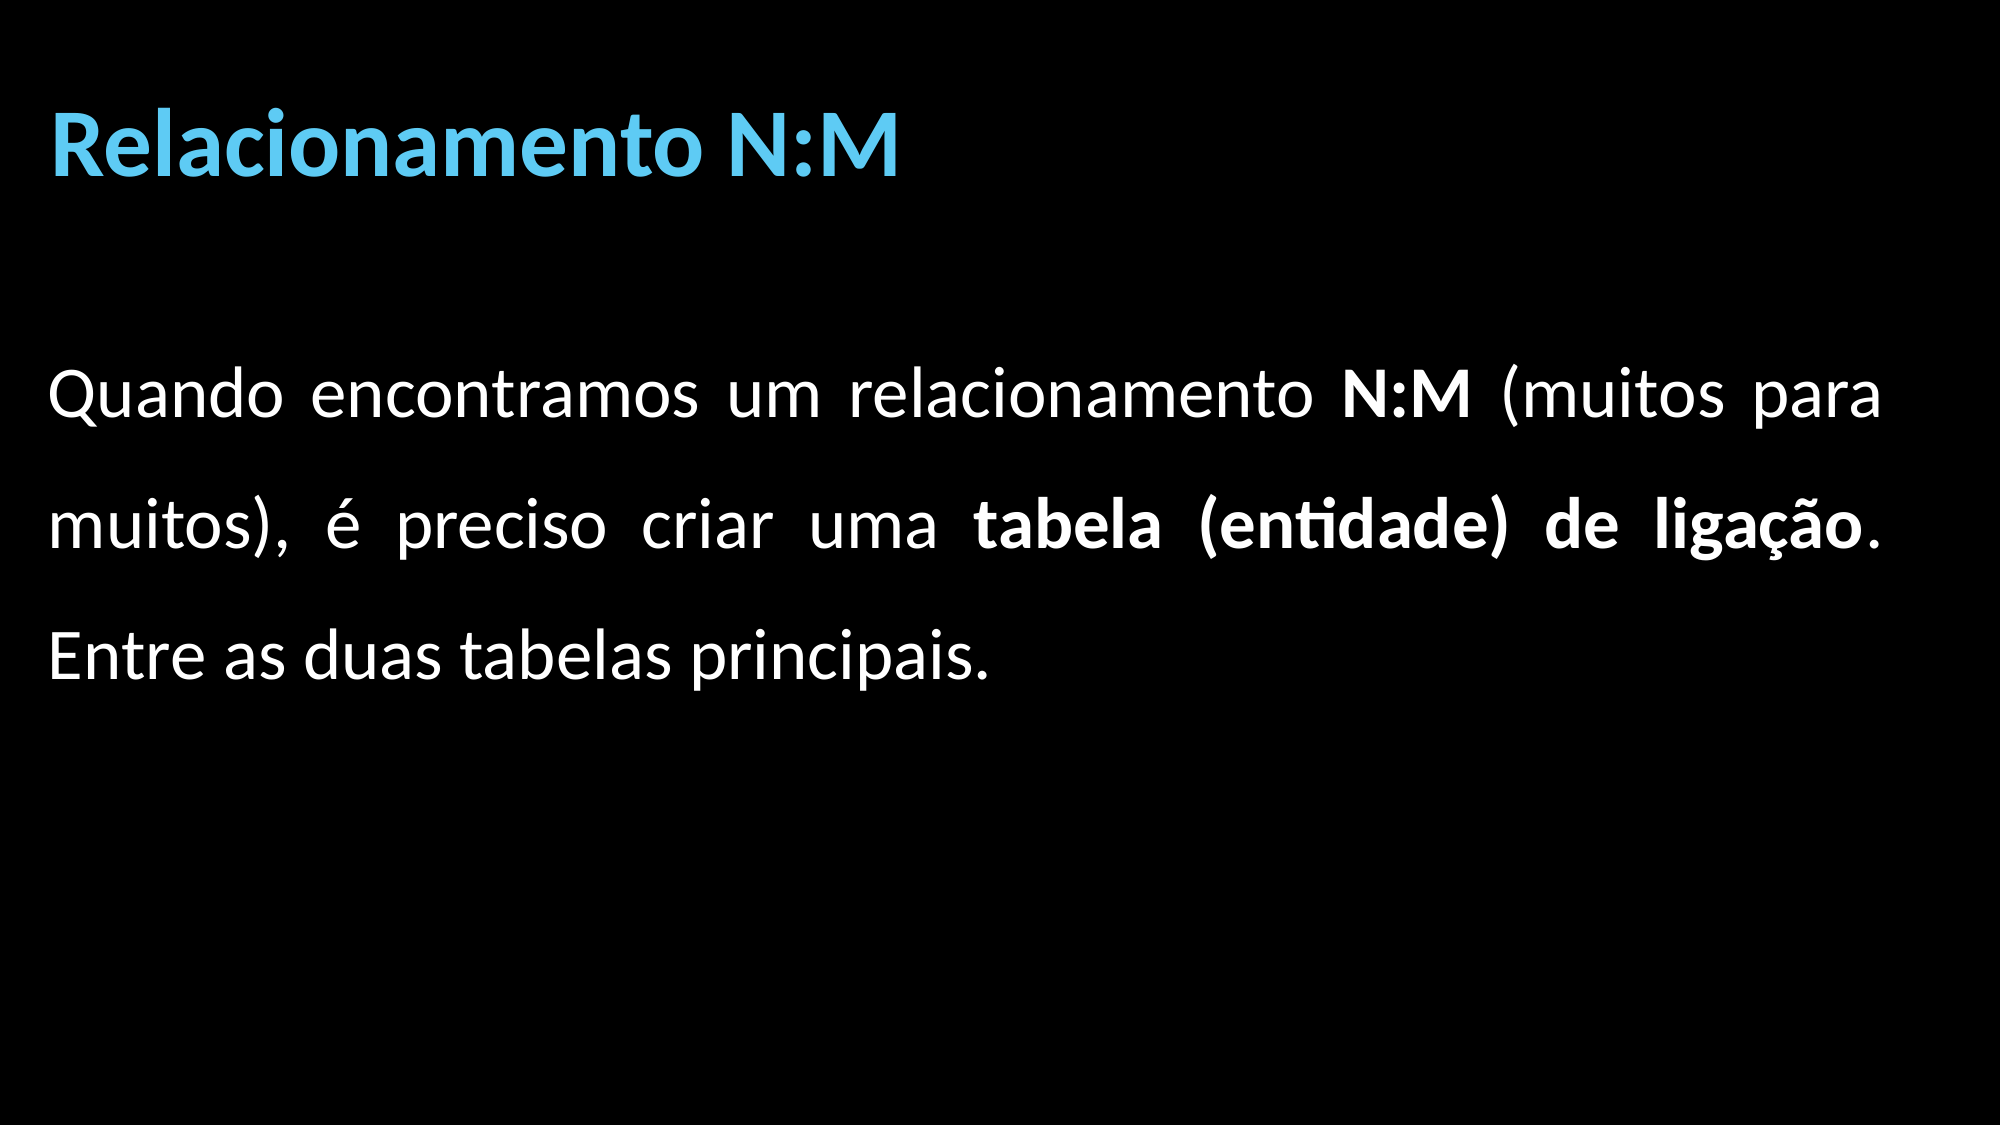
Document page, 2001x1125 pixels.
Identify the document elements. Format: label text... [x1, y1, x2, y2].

text_box Relacionamento N:M [50, 32, 1589, 196]
text_box Quando encontramos um relacionamento N:M (muitos para muitos), é preciso criar uma tabela (entidade) de ligação. Entre as duas tabelas principais. [32, 293, 1899, 702]
